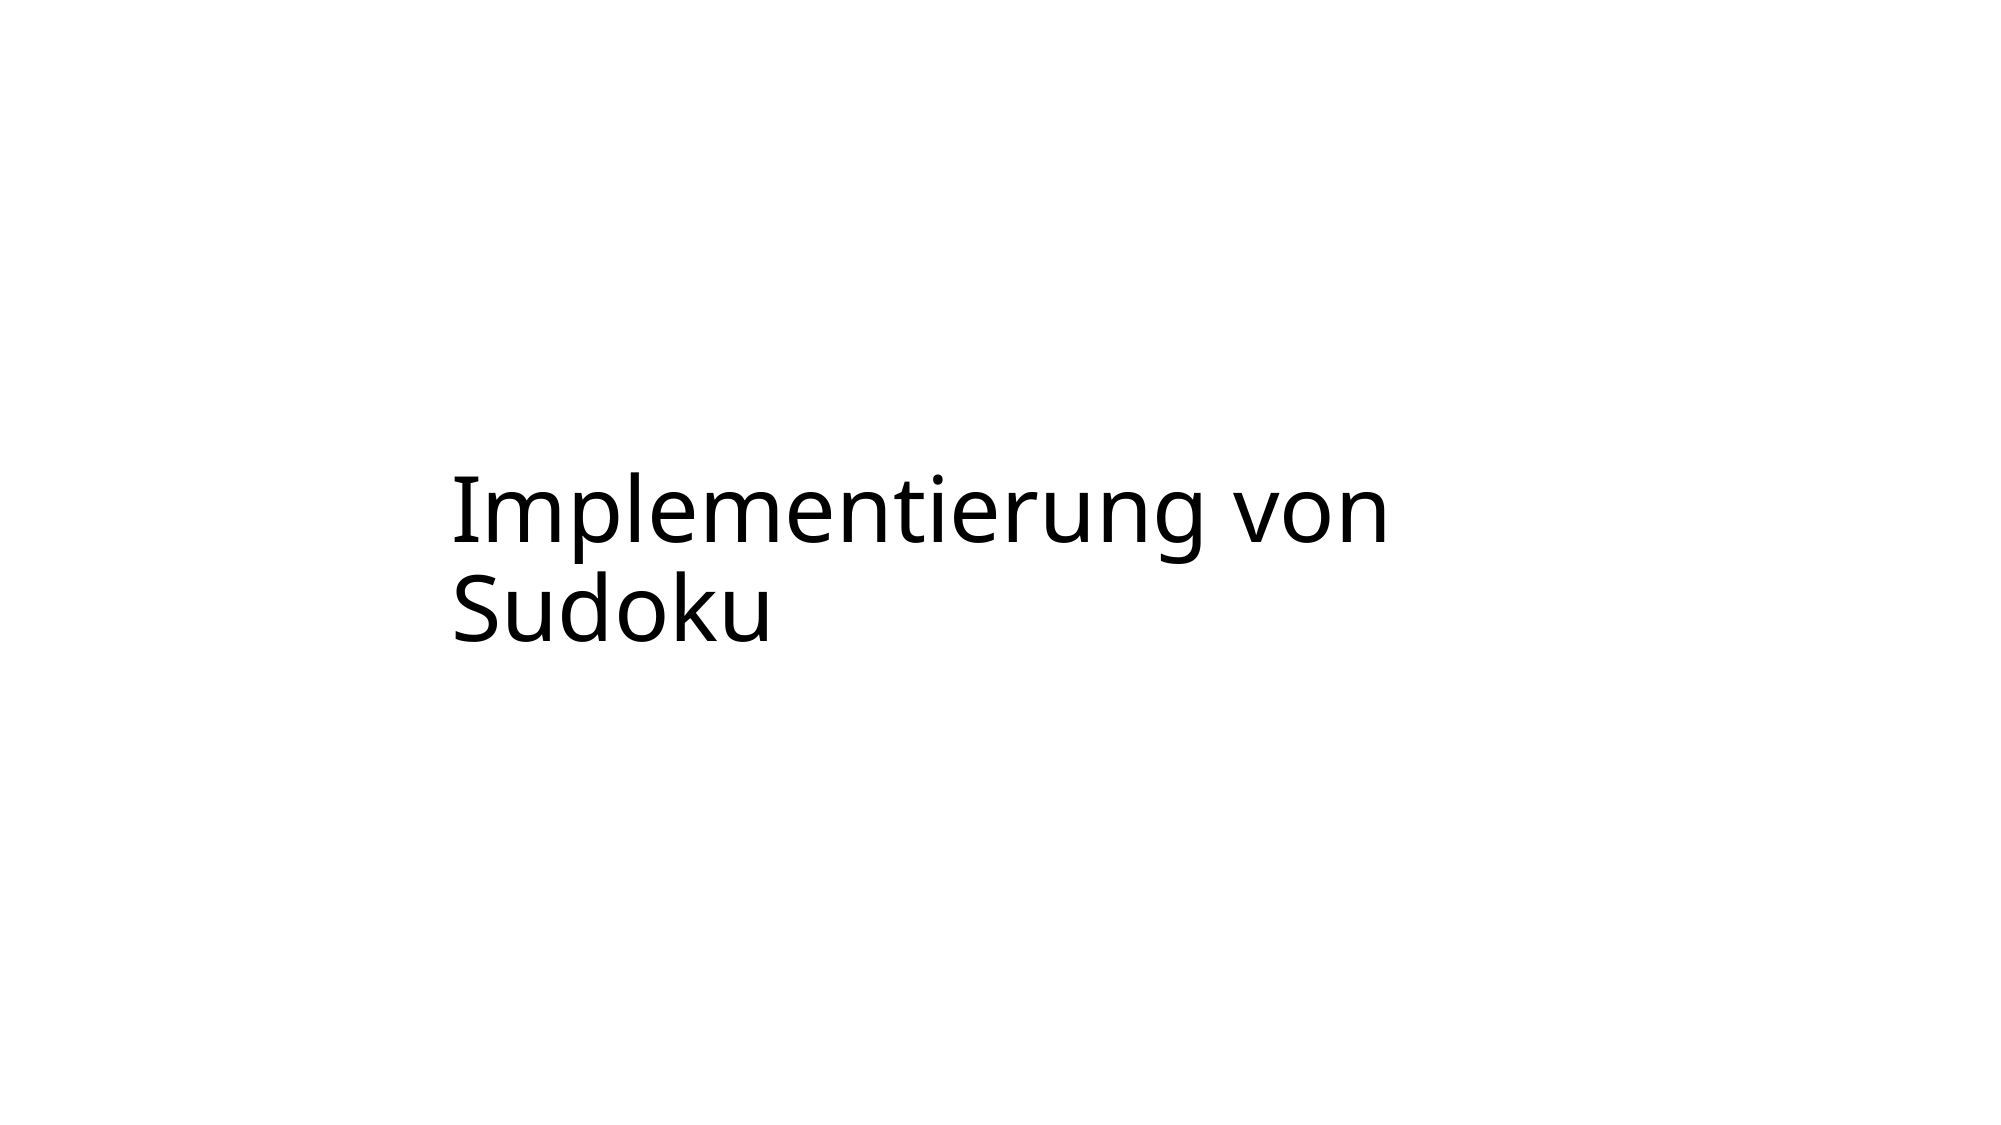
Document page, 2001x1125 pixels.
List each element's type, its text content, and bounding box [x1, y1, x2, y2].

title Implementierung von Sudoku [436, 453, 1564, 672]
